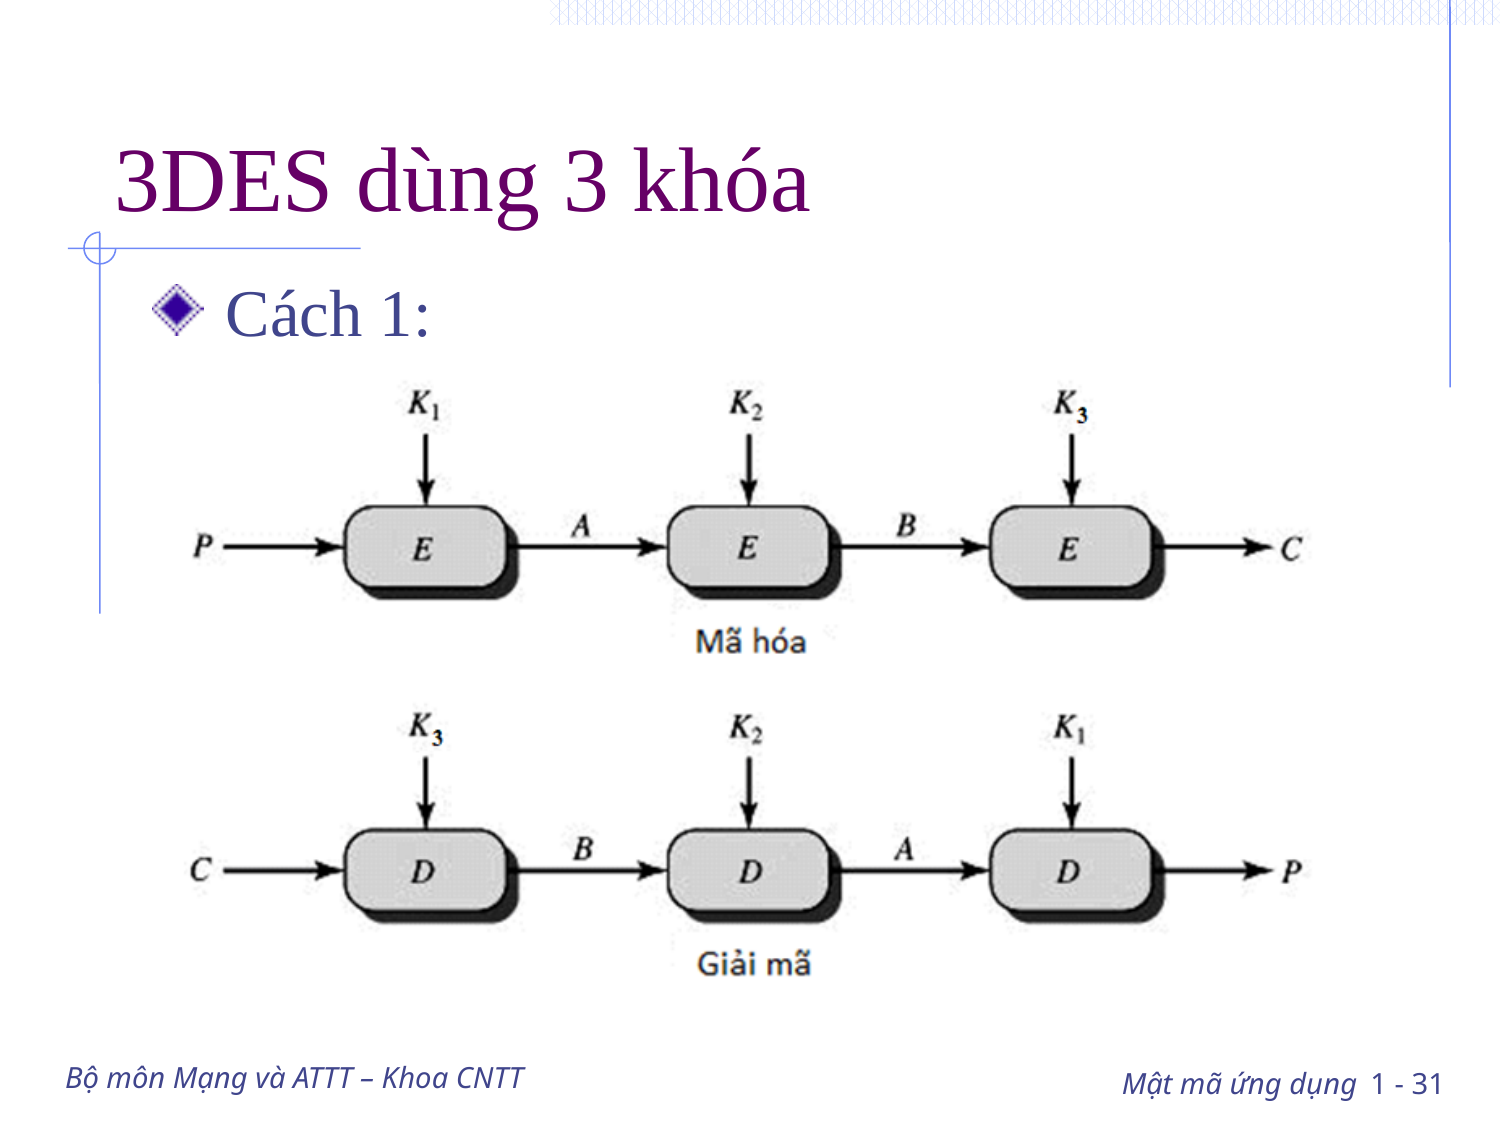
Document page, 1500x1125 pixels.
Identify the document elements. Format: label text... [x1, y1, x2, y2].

picture [152, 284, 204, 336]
picture [177, 362, 1338, 1004]
title 3DES dùng 3 khóa [99, 50, 1375, 238]
slide_number Bộ môn Mạng và ATTT – Khoa CNTT [50, 1027, 638, 1103]
list Cách 1: [137, 262, 1413, 938]
